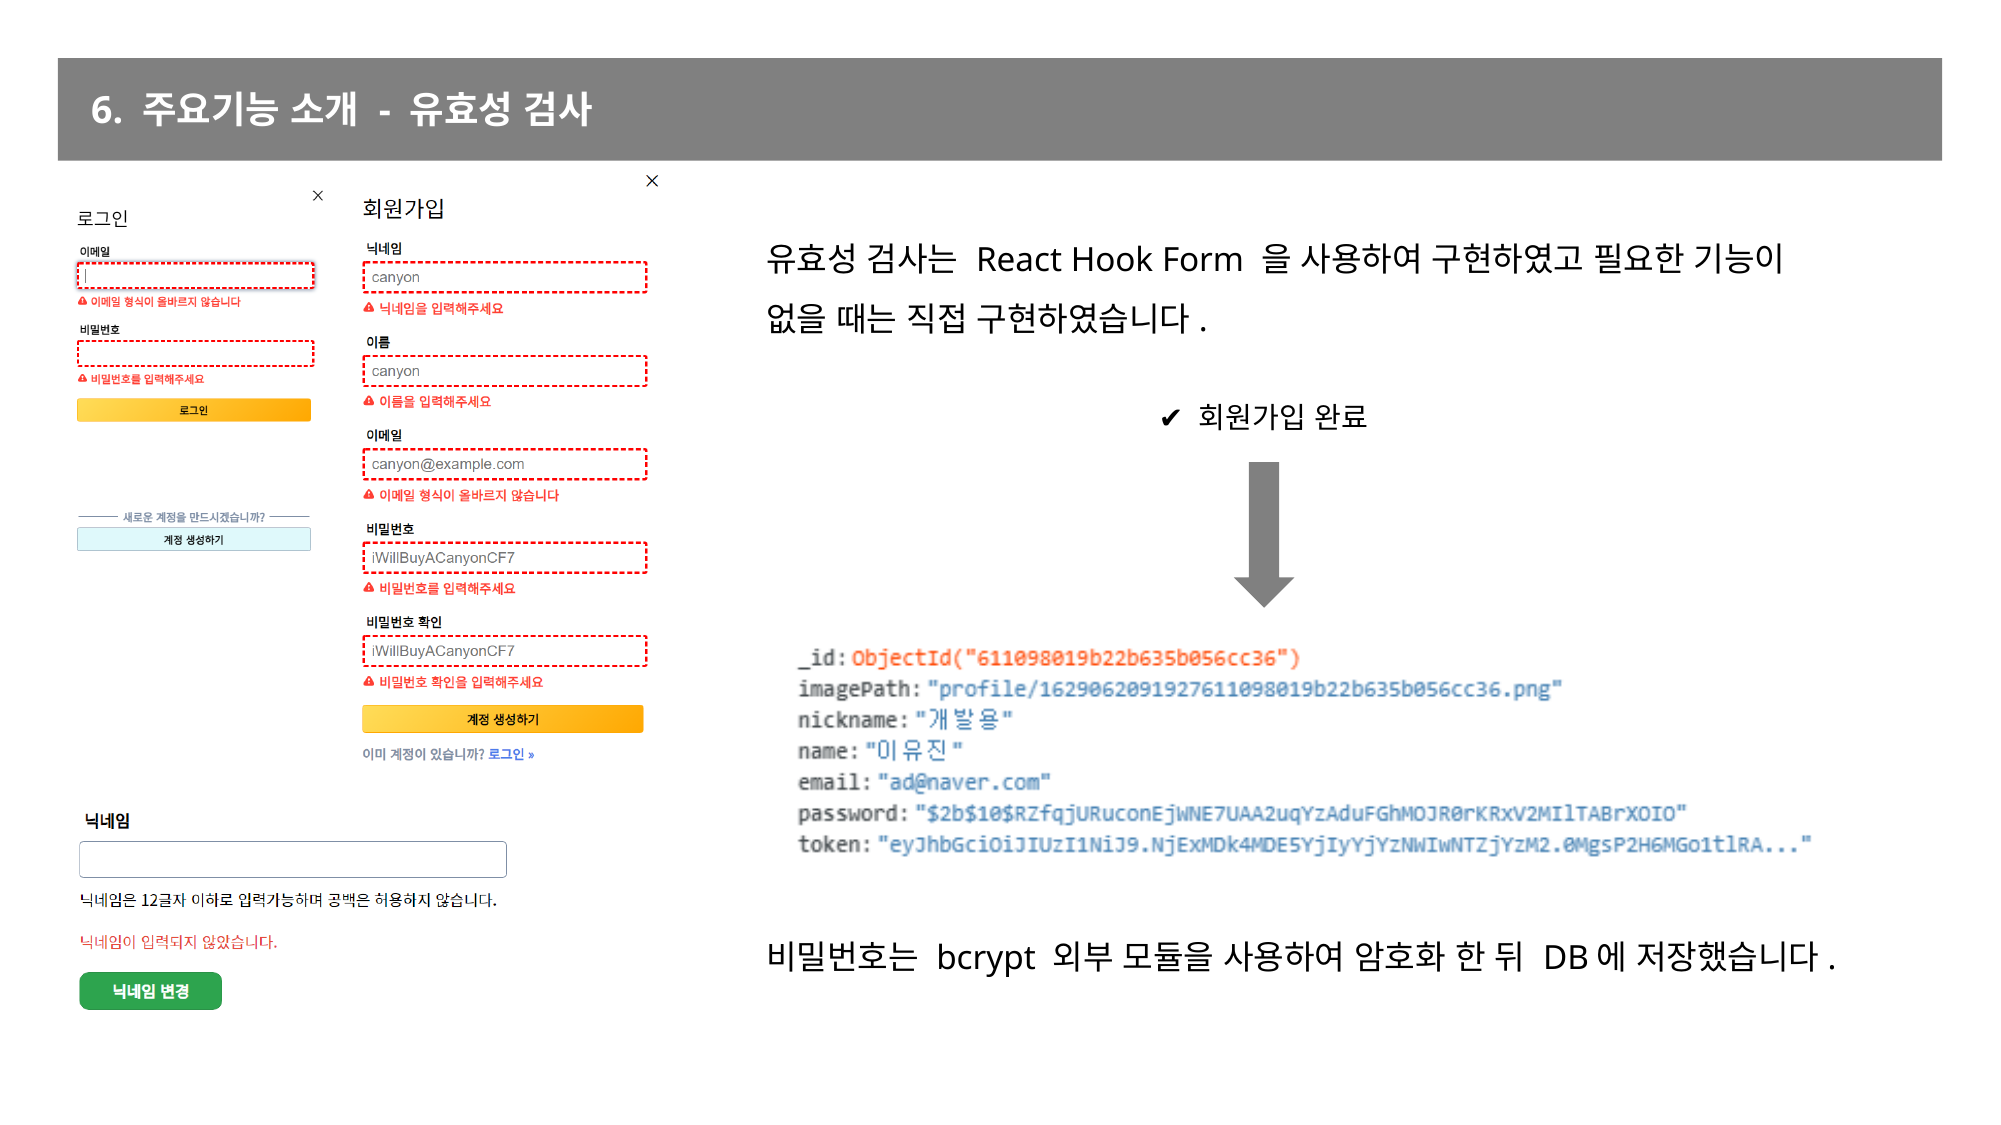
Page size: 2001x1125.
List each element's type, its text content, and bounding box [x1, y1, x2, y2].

text_box 유효성 검사는 React Hook Form 을 사용하여 구현하였고 필요한 기능이 없을 때는 직접 구현하였습니다. [751, 211, 1836, 346]
text_box [57, 57, 1943, 162]
text_box [1231, 461, 1297, 610]
text_box 6. 주요기능 소개 - 유효성 검사 [76, 79, 932, 139]
picture [57, 184, 326, 570]
picture [780, 639, 1836, 865]
text_box ✔ 회원가입 완료 [1144, 392, 1384, 442]
picture [76, 802, 519, 1016]
text_box 비밀번호는 bcrypt 외부 모듈을 사용하여 암호화 한 뒤 DB에 저장했습니다. [751, 909, 1836, 984]
picture [339, 167, 669, 797]
